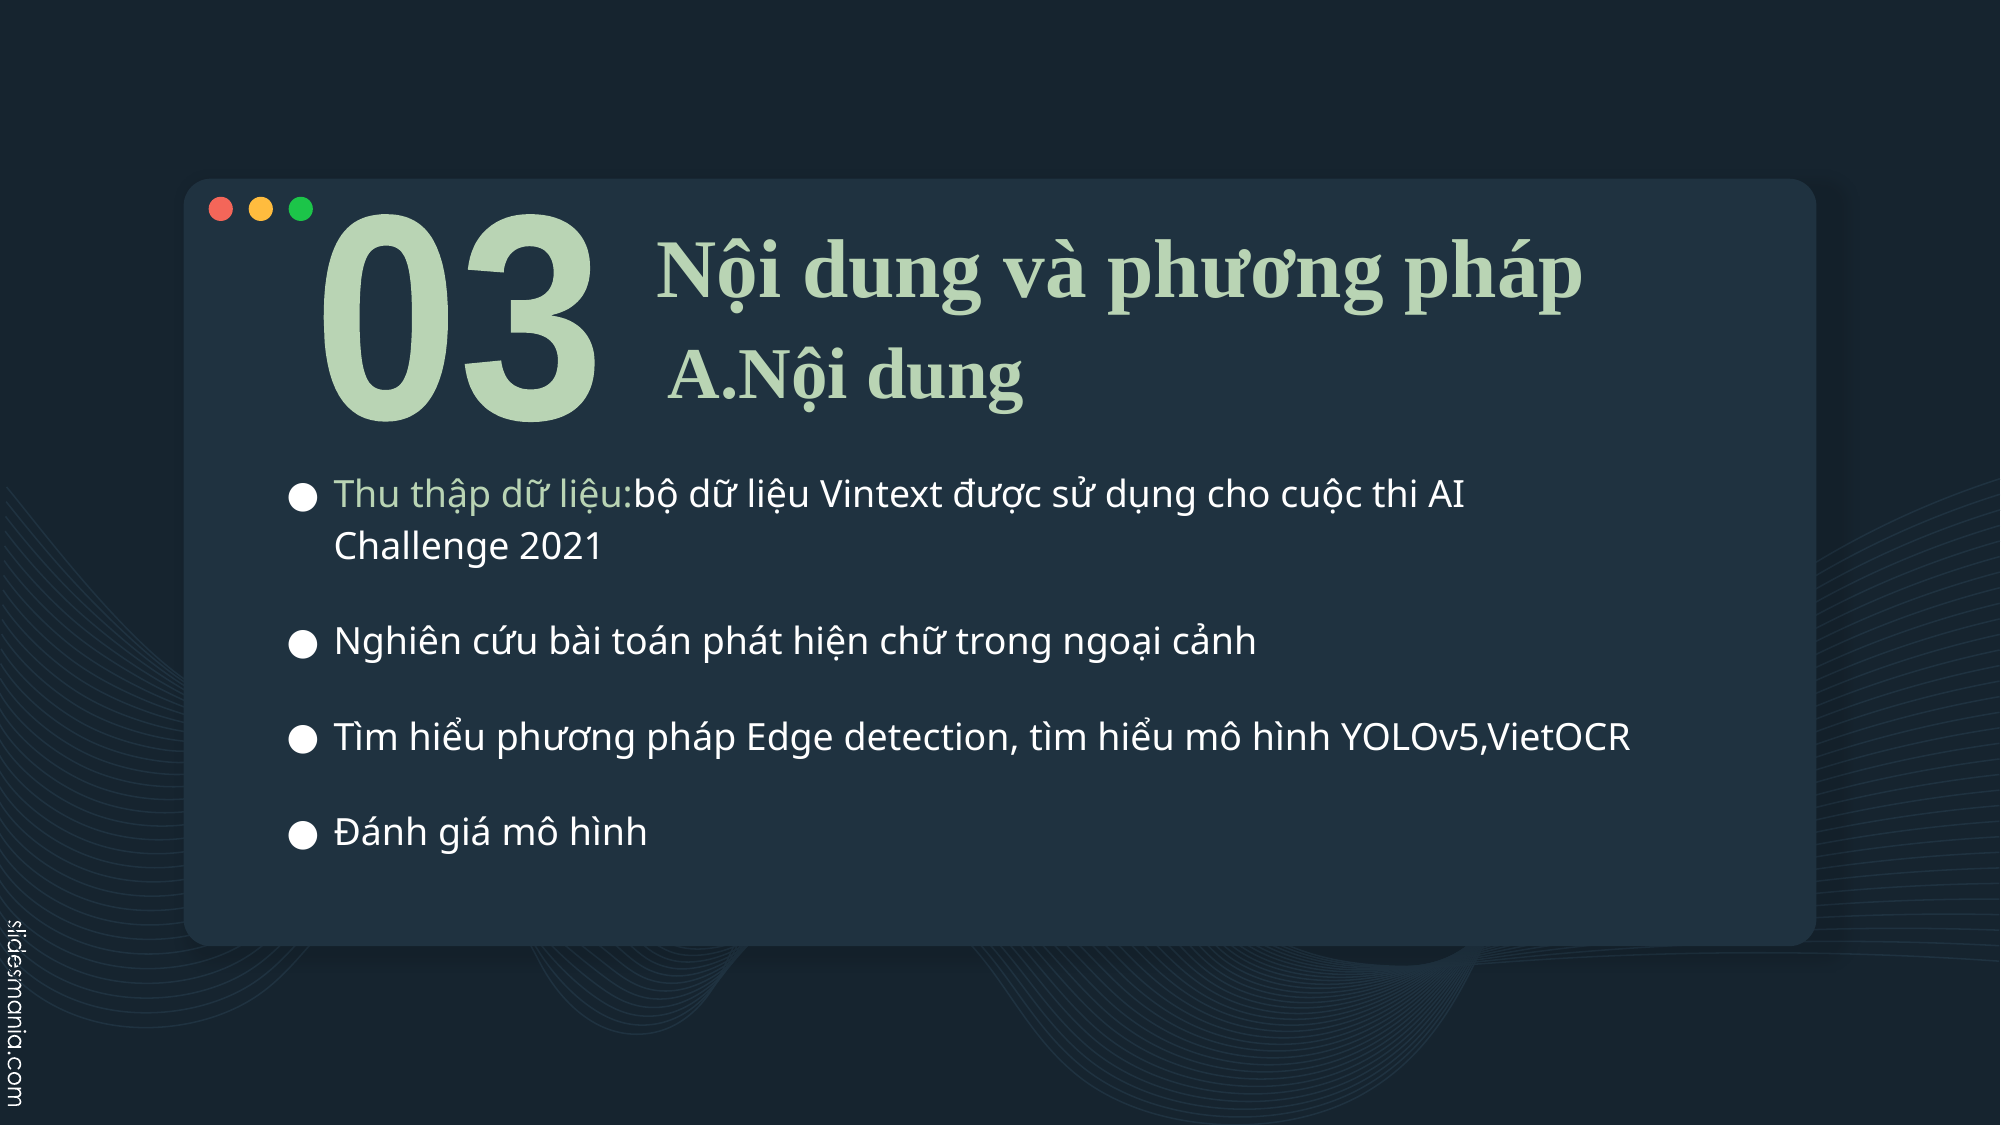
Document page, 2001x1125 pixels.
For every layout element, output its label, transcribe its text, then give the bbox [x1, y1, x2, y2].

title Nội dung và phương pháp [636, 213, 1726, 361]
list Thu thập dữ liệu:bộ dữ liệu Vintext được sử dụng cho cuộc thi AI Challenge 2021 Nghiên cứu bài toán phát hiện chữ trong ngoại cảnh Tìm hiểu phương pháp Edge detection, tìm hiểu mô hình YOLOv5,VietOCR Đánh giá mô hình [266, 443, 1843, 916]
text_box A.Nội dung [647, 322, 1737, 469]
